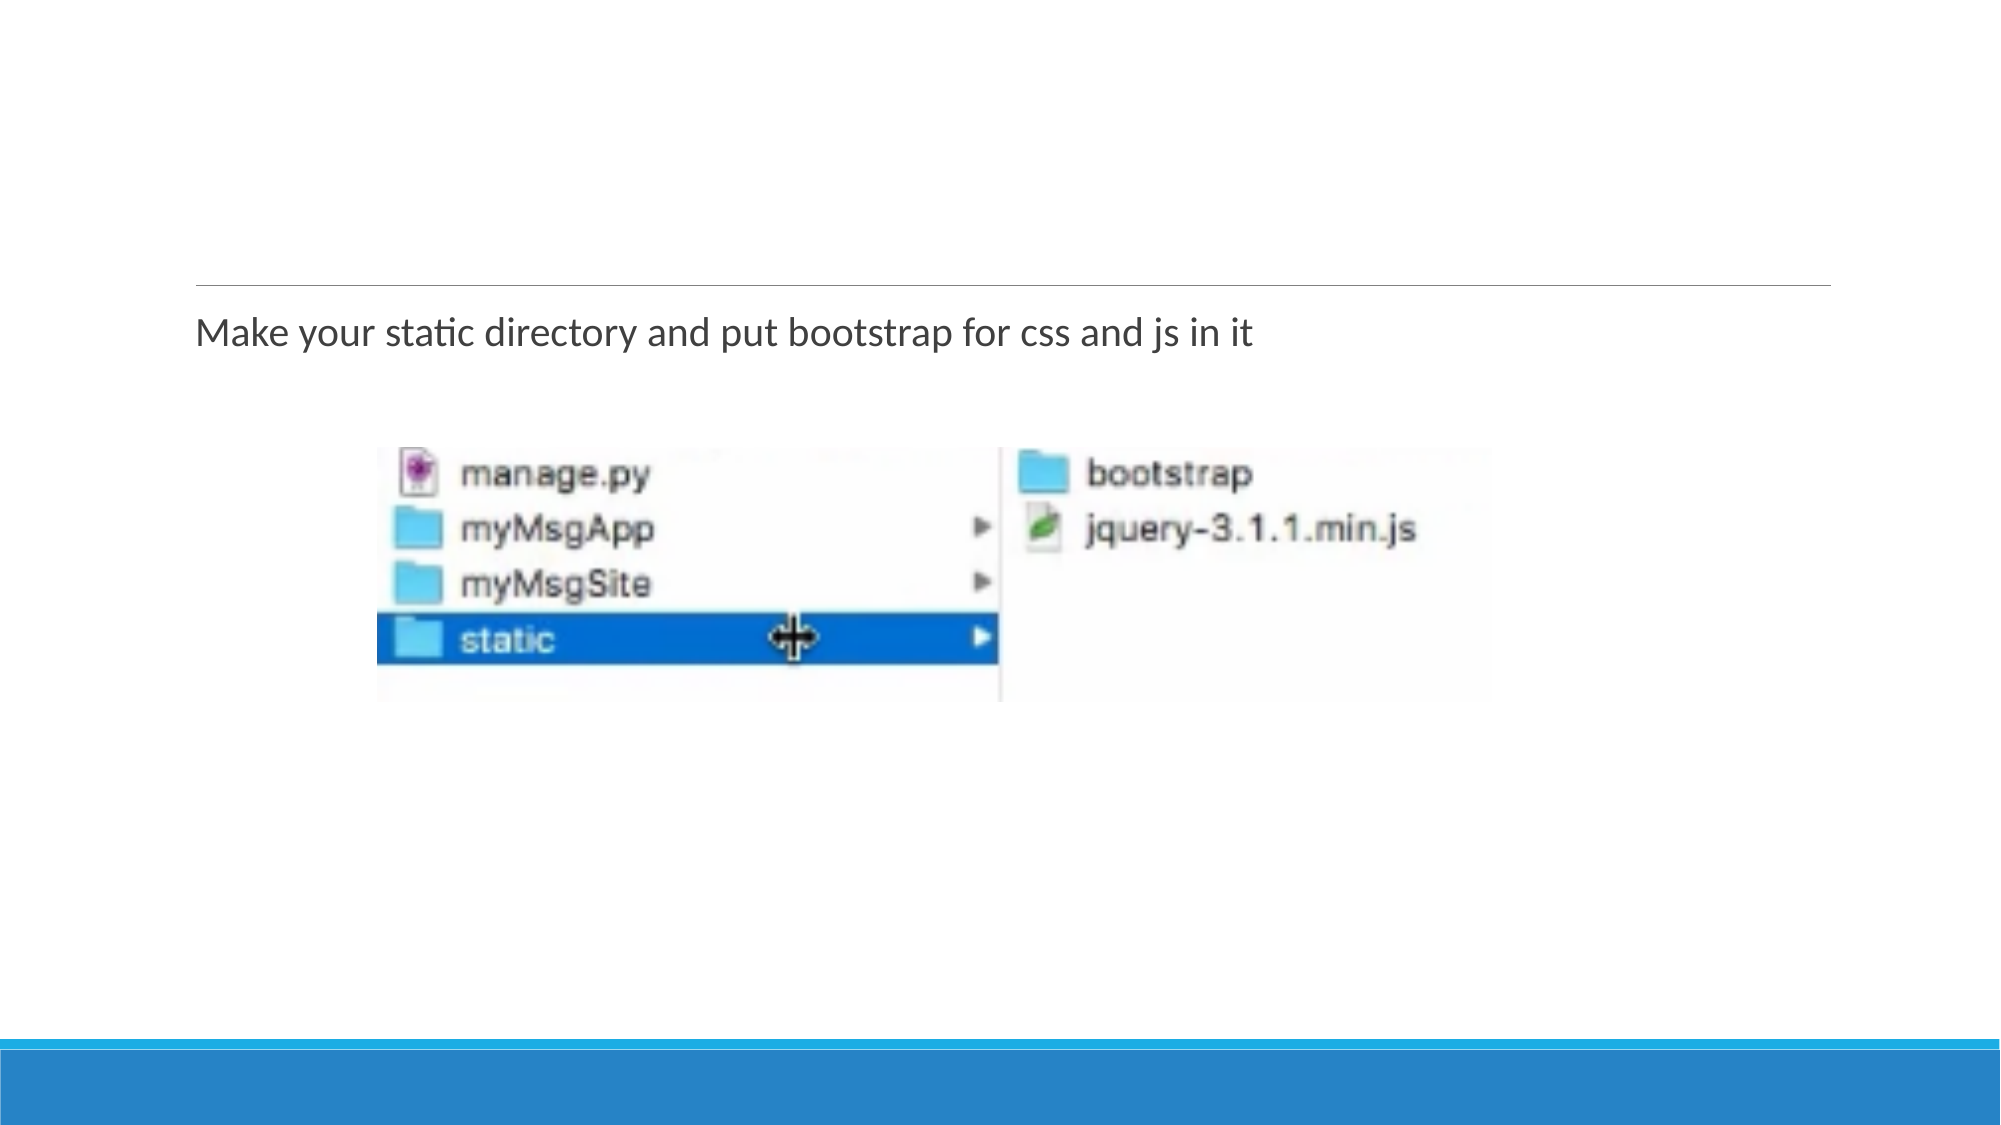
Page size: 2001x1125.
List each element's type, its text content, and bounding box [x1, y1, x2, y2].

list Make your static directory and put bootstrap for css and js in it [180, 302, 1830, 963]
picture [376, 447, 1492, 702]
